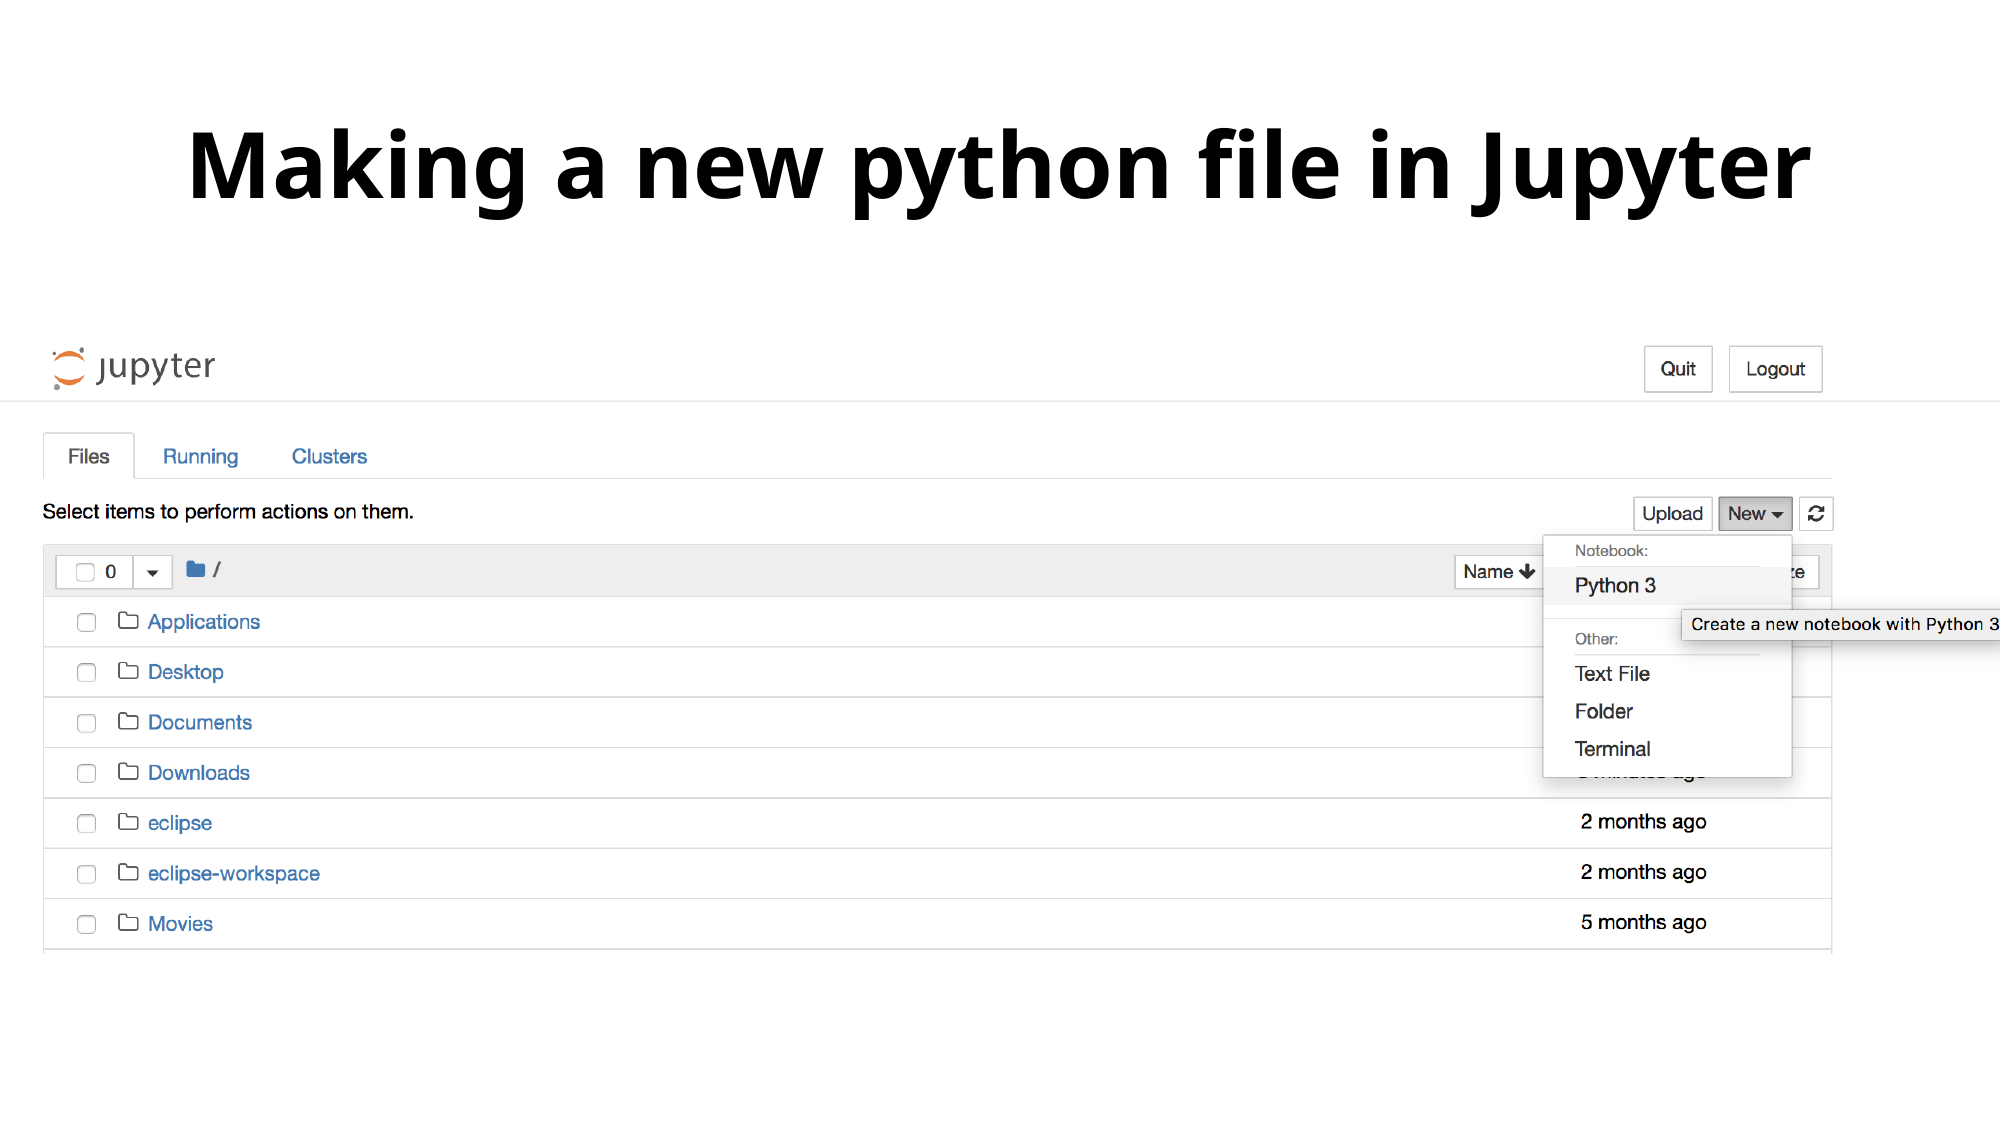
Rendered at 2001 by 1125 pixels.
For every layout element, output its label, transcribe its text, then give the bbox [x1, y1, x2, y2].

picture [0, 342, 2000, 954]
title Making a new python file in Jupyter [137, 59, 1863, 278]
